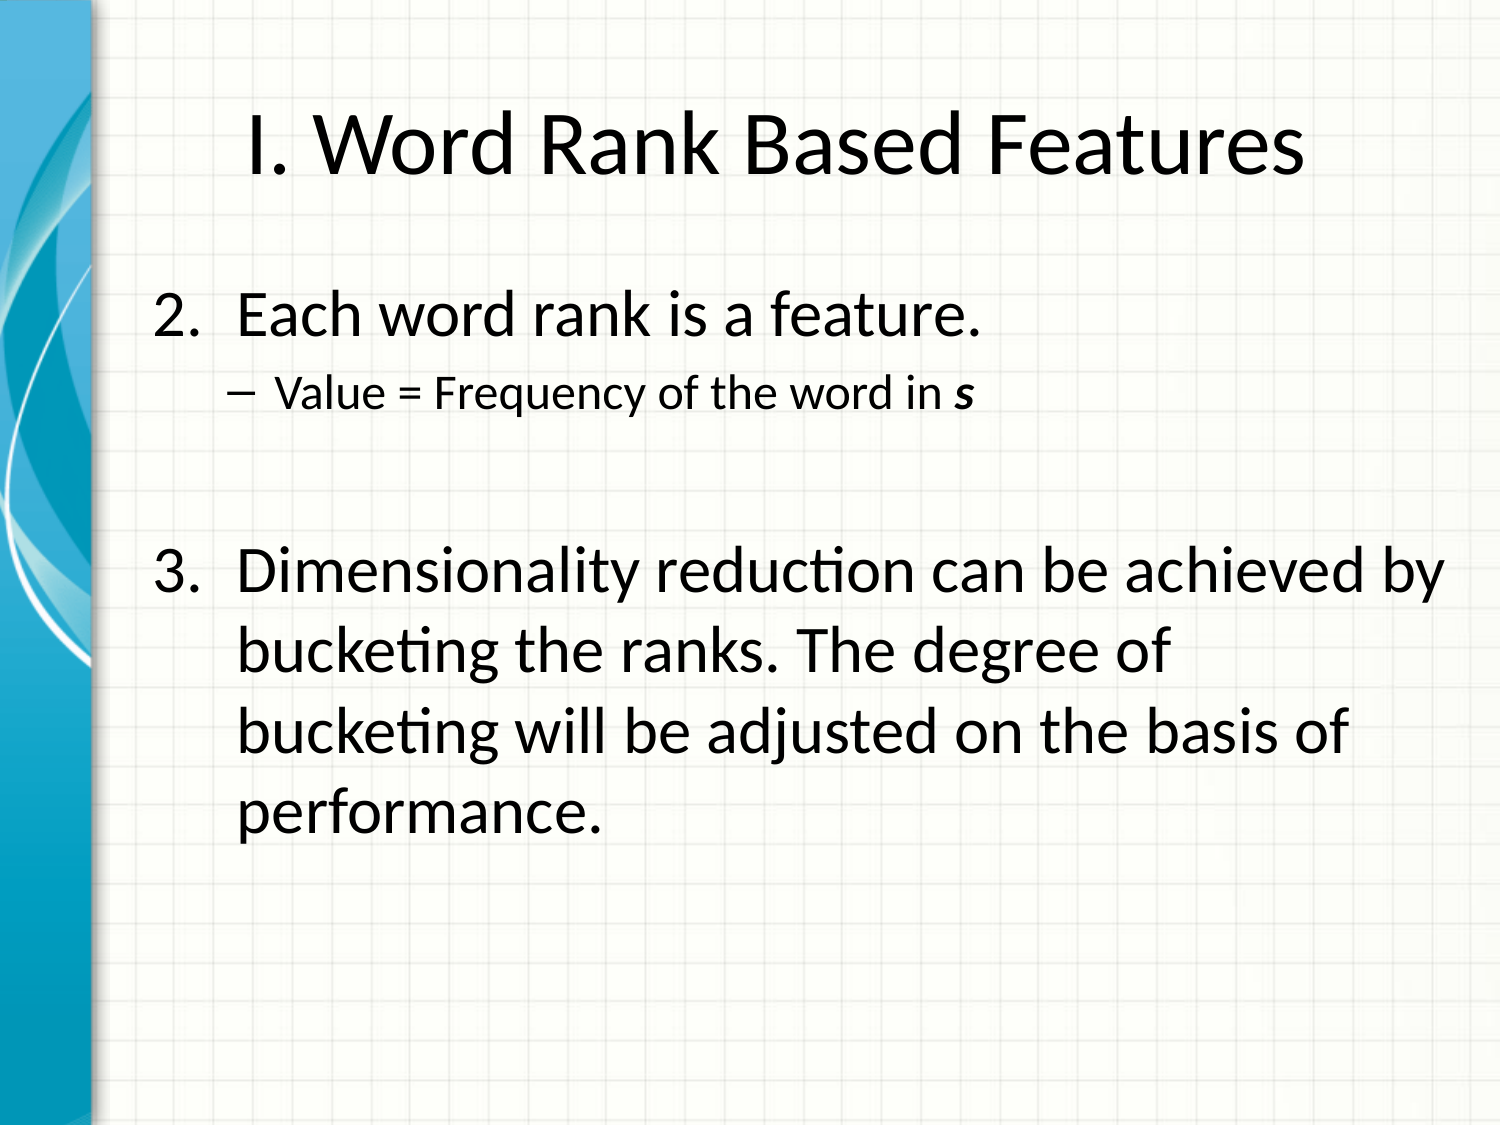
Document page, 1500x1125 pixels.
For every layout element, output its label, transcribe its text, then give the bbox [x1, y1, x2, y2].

list Each word rank is a feature. Value = Frequency of the word in s Dimensionality reduction can be achieved by bucketing the ranks. The degree of bucketing will be adjusted on the basis of performance. [137, 261, 1463, 967]
picture [0, 0, 1500, 1125]
title I. Word Rank Based Features [125, 44, 1450, 232]
